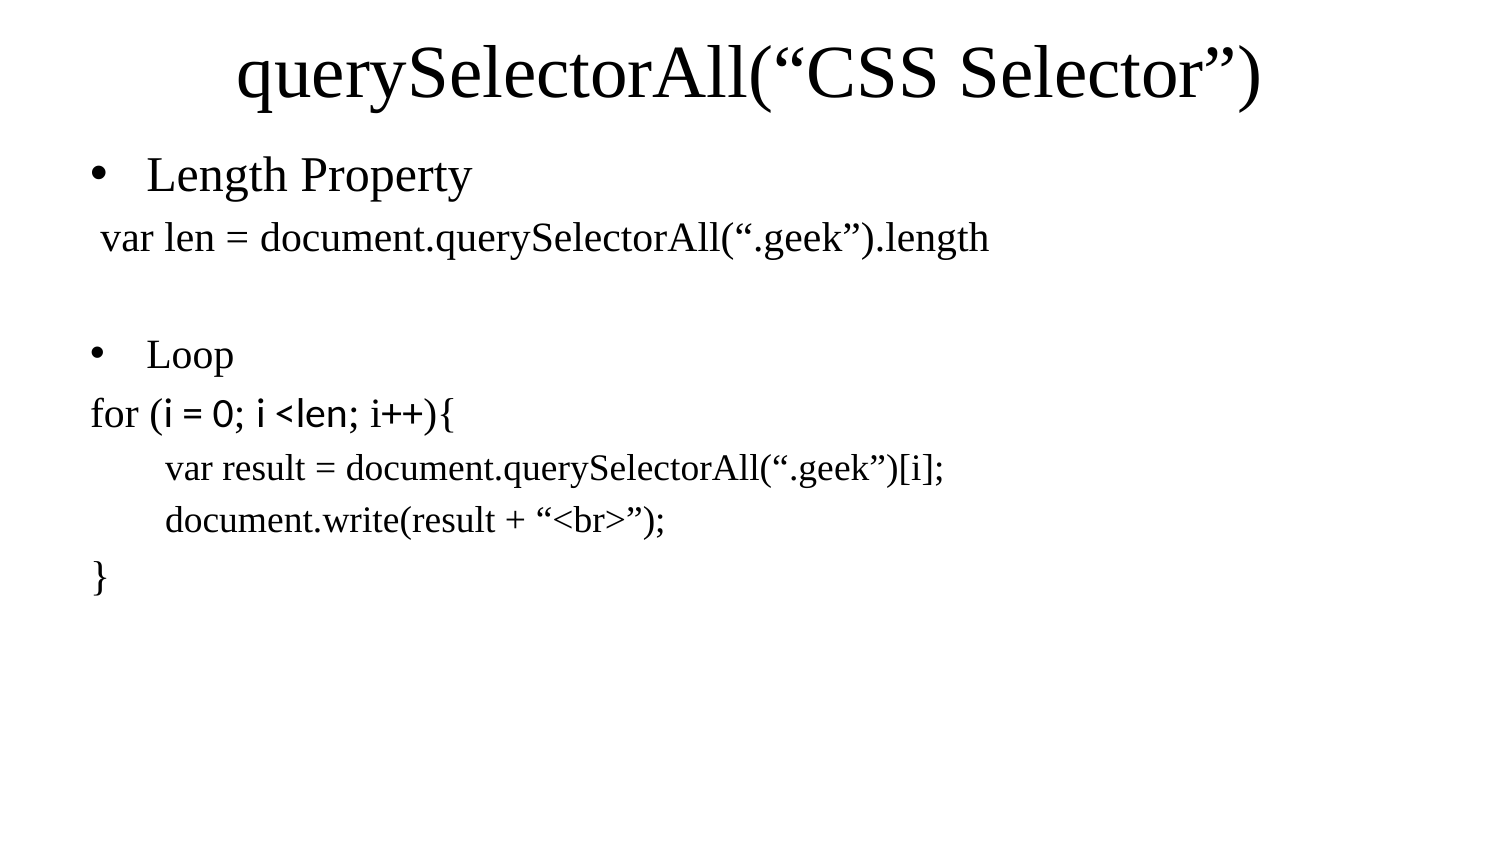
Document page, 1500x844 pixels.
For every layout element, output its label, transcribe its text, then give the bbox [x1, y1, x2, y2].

title querySelectorAll(“CSS Selector”) [75, 0, 1425, 134]
list Length Property var len = document.querySelectorAll(“.geek”).length Loop for (i = 0; i <len; i++){ var result = document.querySelectorAll(“.geek”)[i]; document.write(result + “<br>”); } [75, 134, 1425, 692]
